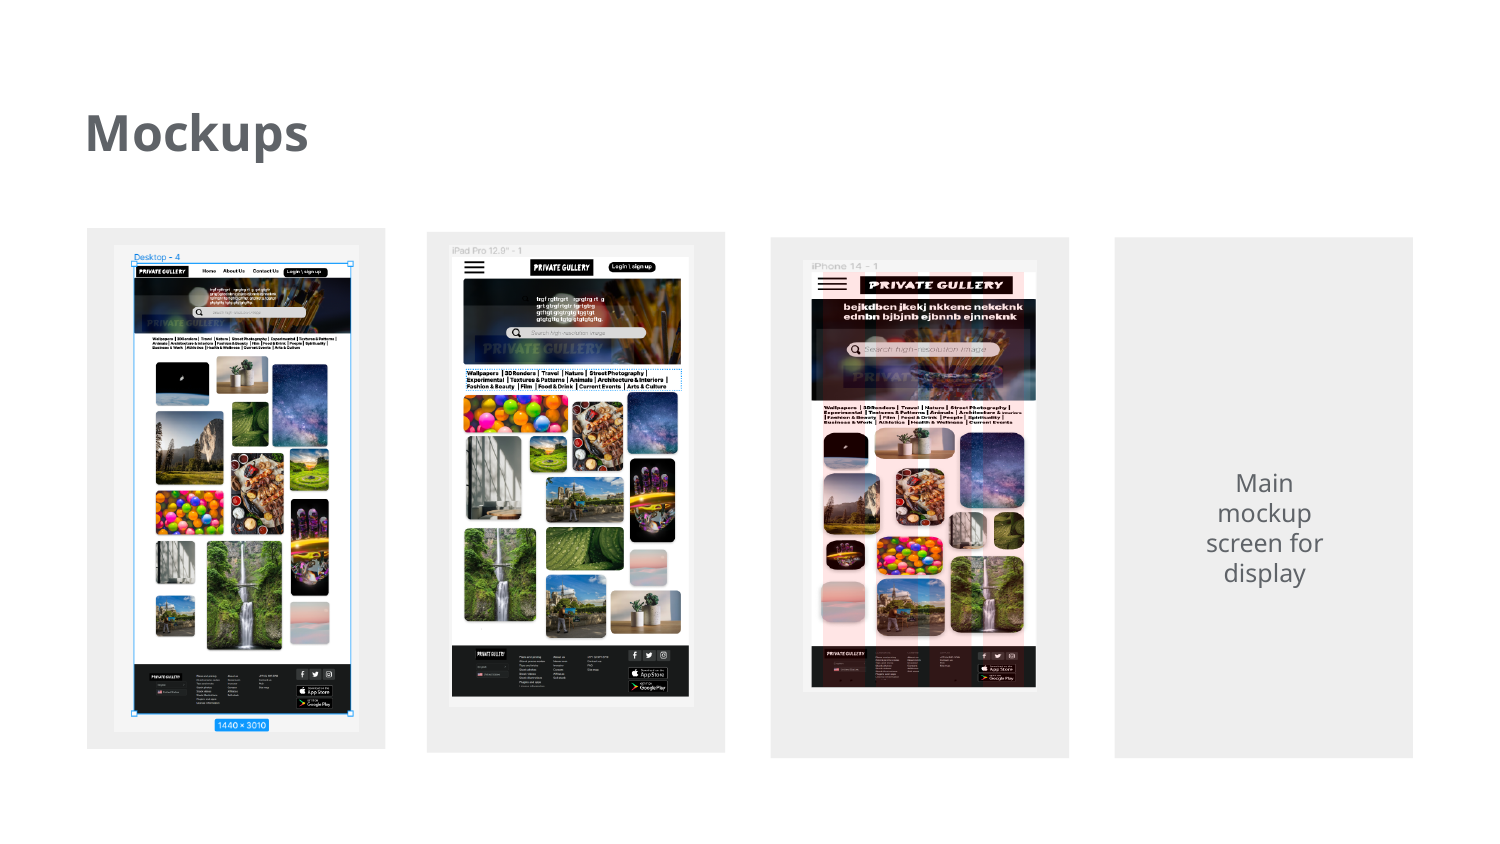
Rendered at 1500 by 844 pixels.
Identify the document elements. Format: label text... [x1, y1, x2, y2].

text_box [1114, 237, 1413, 759]
picture [114, 245, 359, 732]
text_box [426, 231, 726, 753]
text_box Mockups [84, 85, 1234, 176]
text_box [770, 237, 1070, 759]
text_box [87, 228, 386, 749]
text_box Main mockup screen for display [1174, 452, 1356, 603]
picture [802, 260, 1037, 692]
picture [449, 245, 694, 707]
